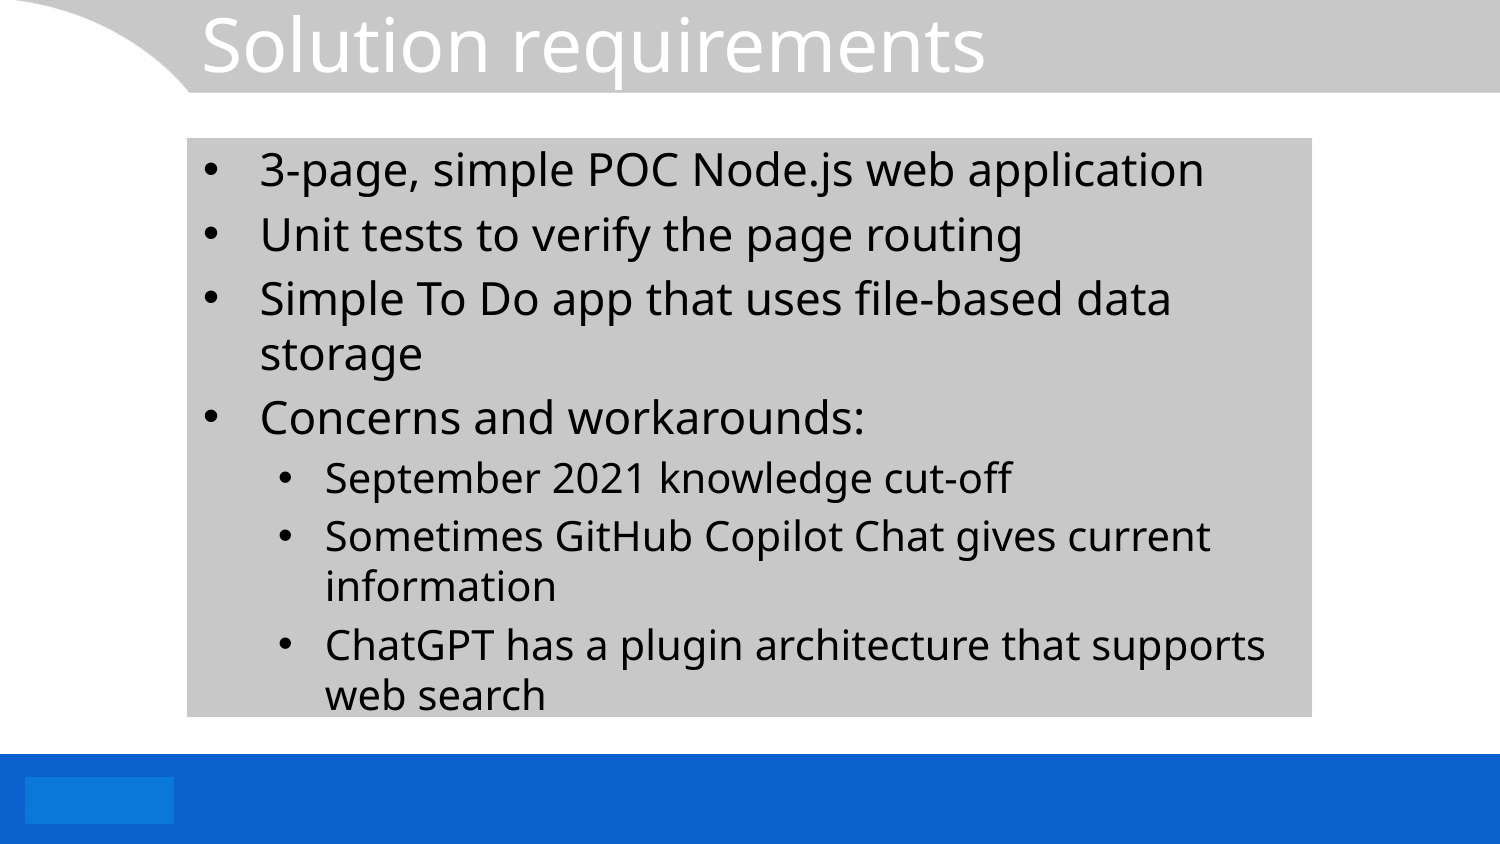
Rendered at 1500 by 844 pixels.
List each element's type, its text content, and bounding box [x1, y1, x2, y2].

list 3-page, simple POC Node.js web application Unit tests to verify the page routing Simple To Do app that uses file-based data storage Concerns and workarounds: September 2021 knowledge cut-off Sometimes GitHub Copilot Chat gives current information ChatGPT has a plugin architecture that supports web search [188, 133, 1311, 716]
title Solution requirements [186, 0, 1425, 83]
picture [0, 0, 1500, 844]
